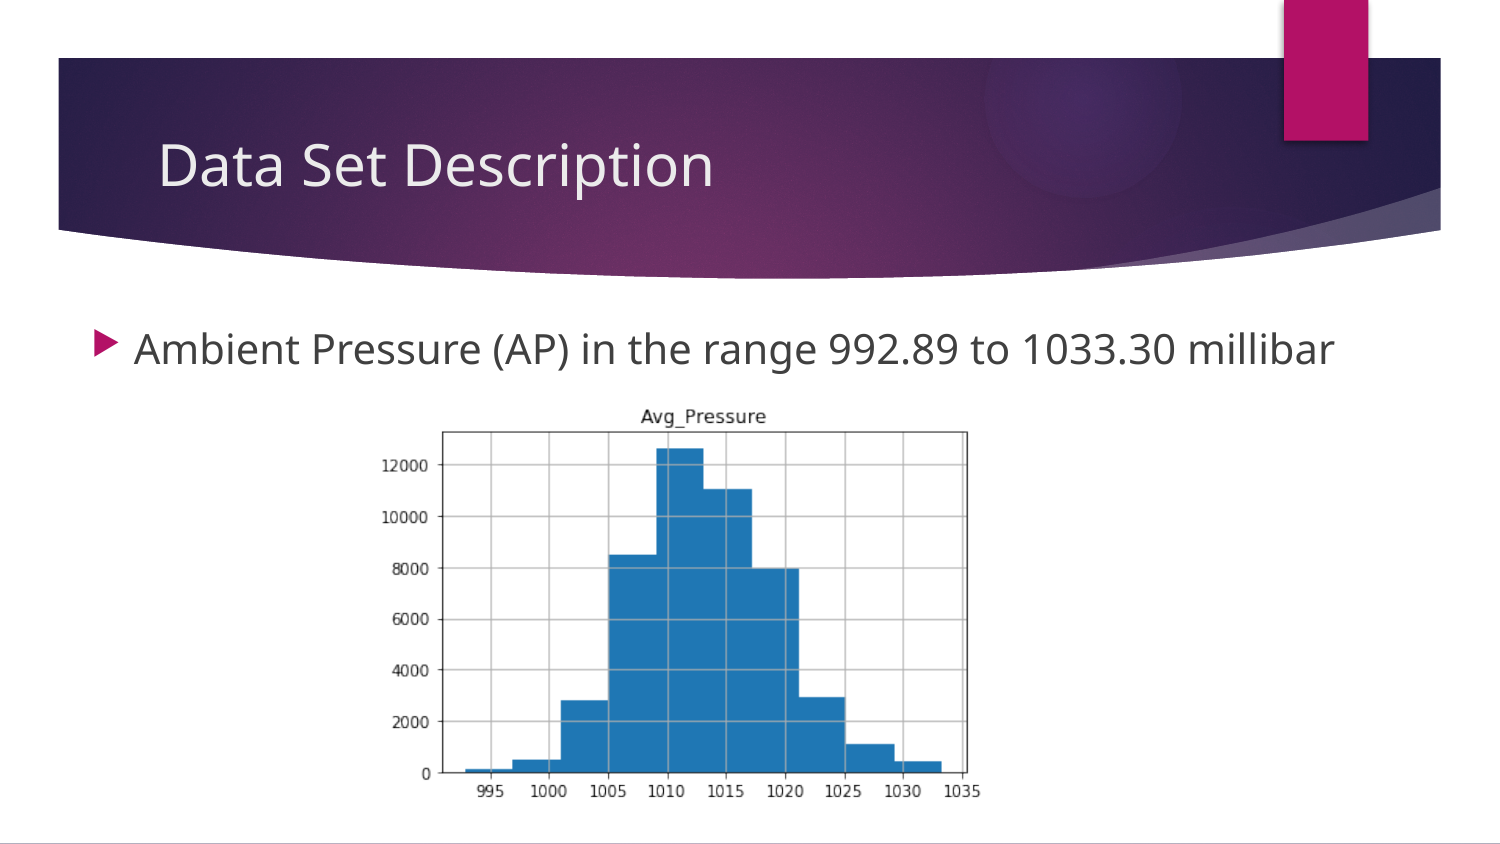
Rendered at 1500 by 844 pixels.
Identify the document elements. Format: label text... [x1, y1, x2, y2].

picture [370, 397, 992, 811]
title Data Set Description [142, 119, 1220, 207]
list Ambient Pressure (AP) in the range 992.89 to 1033.30 millibar [76, 314, 1424, 736]
